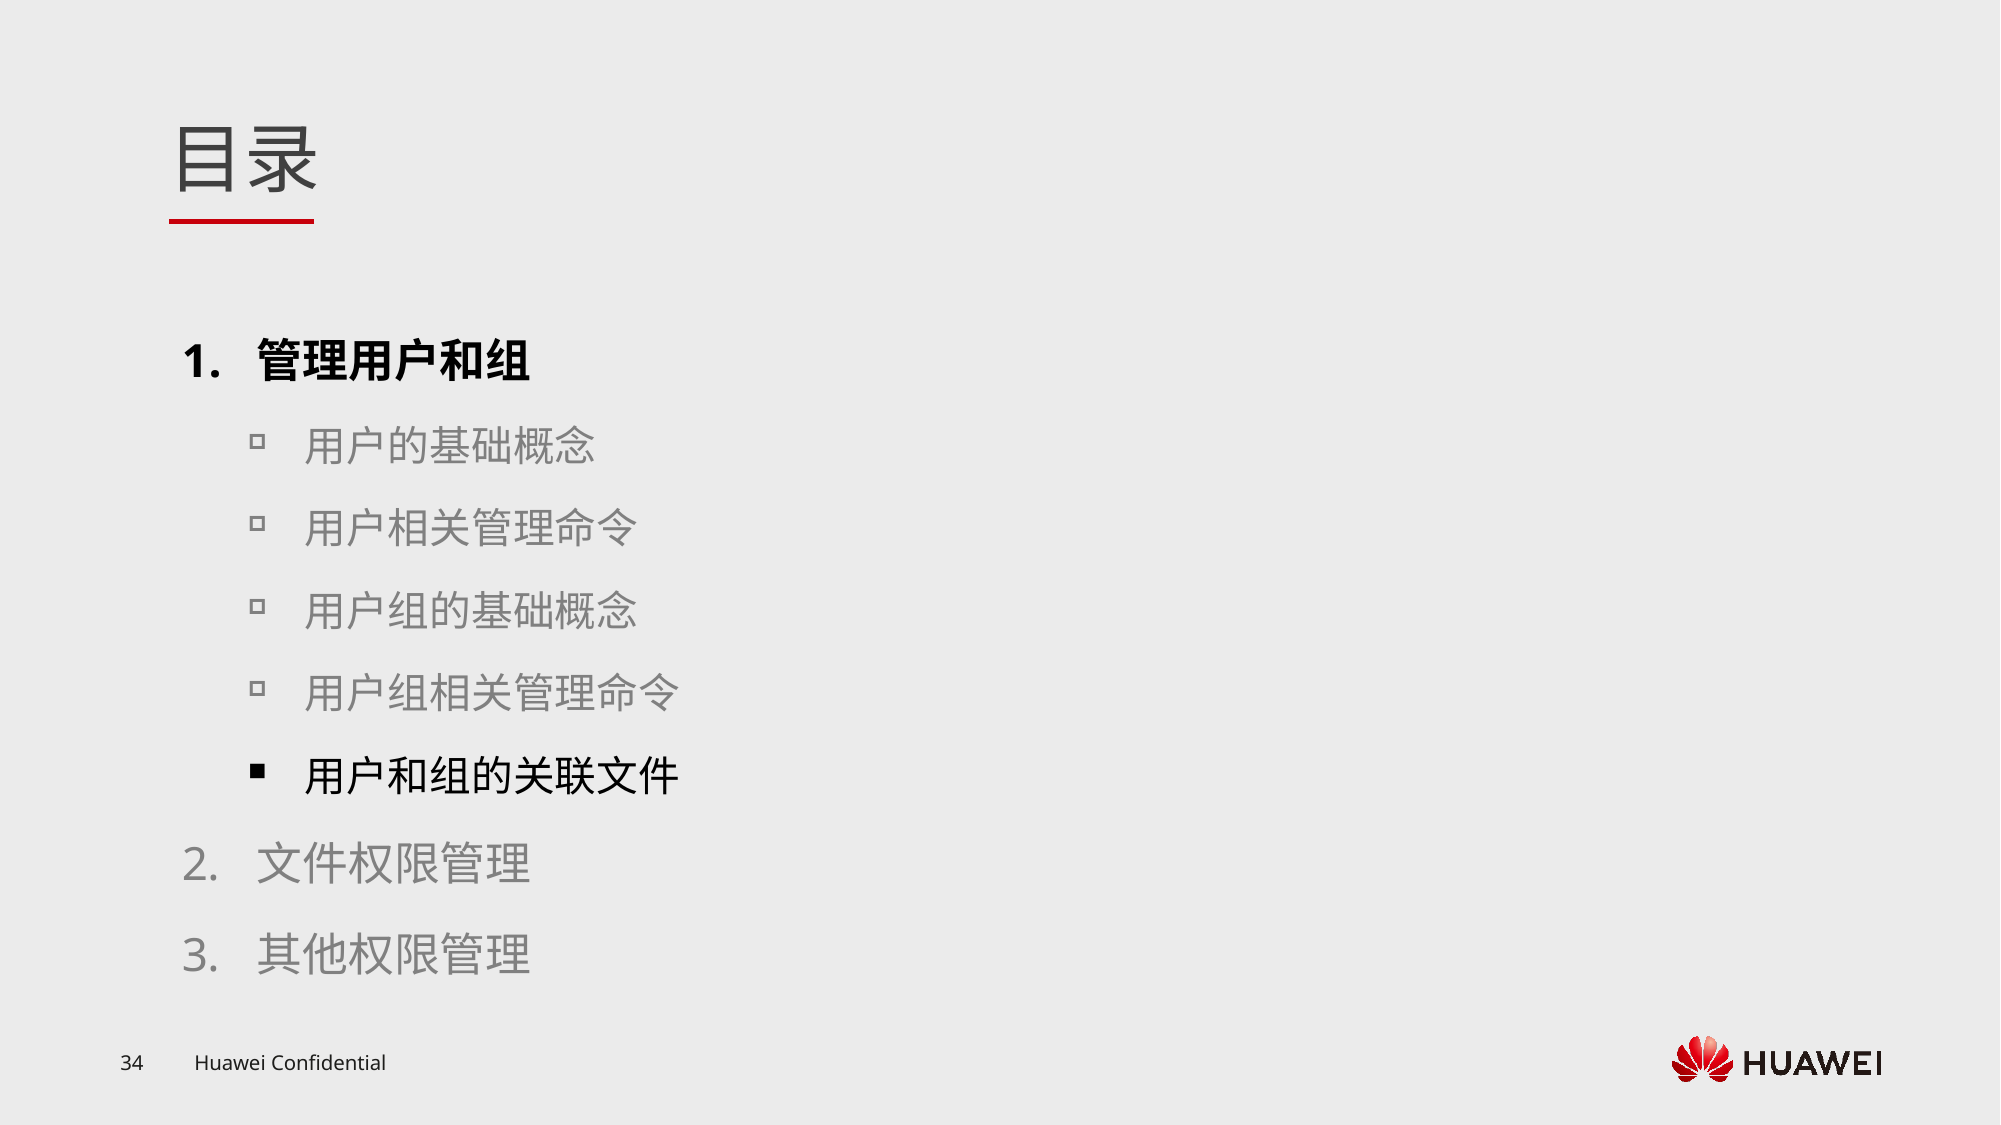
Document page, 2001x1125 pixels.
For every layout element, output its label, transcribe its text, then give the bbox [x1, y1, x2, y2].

picture [1672, 1036, 1881, 1082]
list 管理用户和组 用户的基础概念 用户相关管理命令 用户组的基础概念 用户组相关管理命令 用户和组的关联文件 文件权限管理 其他权限管理 [167, 302, 1833, 970]
